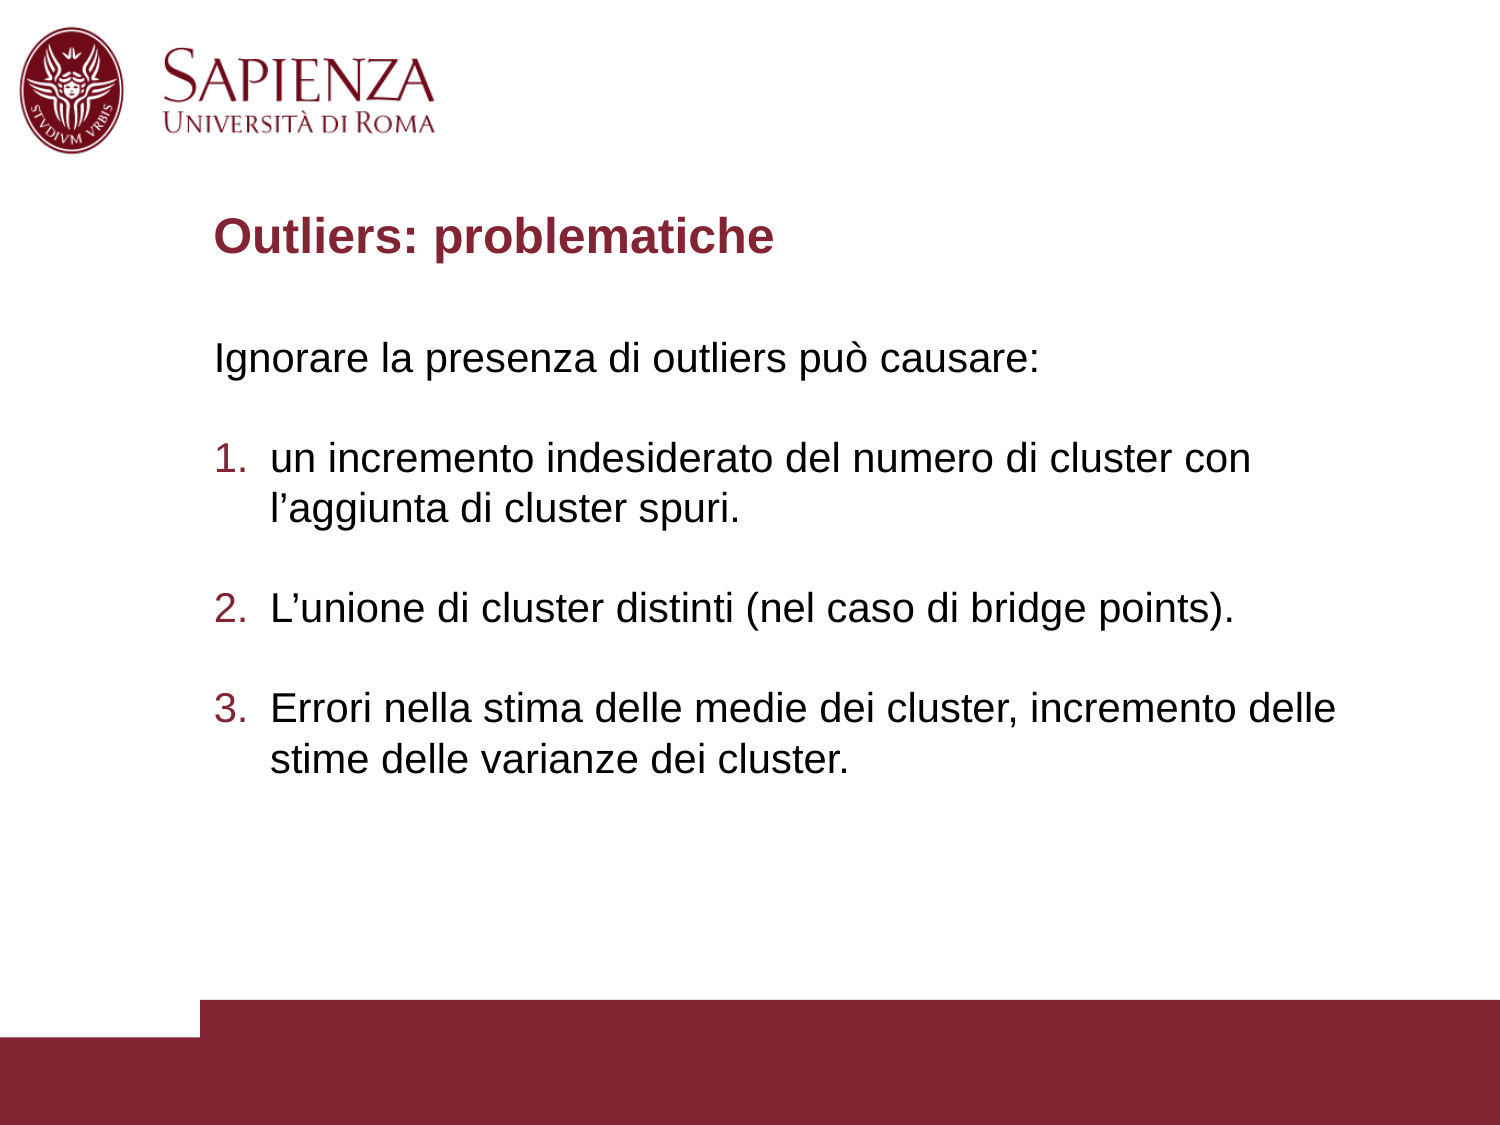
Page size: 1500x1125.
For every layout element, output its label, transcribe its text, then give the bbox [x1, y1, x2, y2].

text_box Ignorare la presenza di outliers può causare: un incremento indesiderato del numero di cluster con l’aggiunta di cluster spuri. L’unione di cluster distinti (nel caso di bridge points). Errori nella stima delle medie dei cluster, incremento delle stime delle varianze dei cluster. [198, 323, 1404, 789]
text_box Outliers: problematiche [198, 196, 1376, 271]
